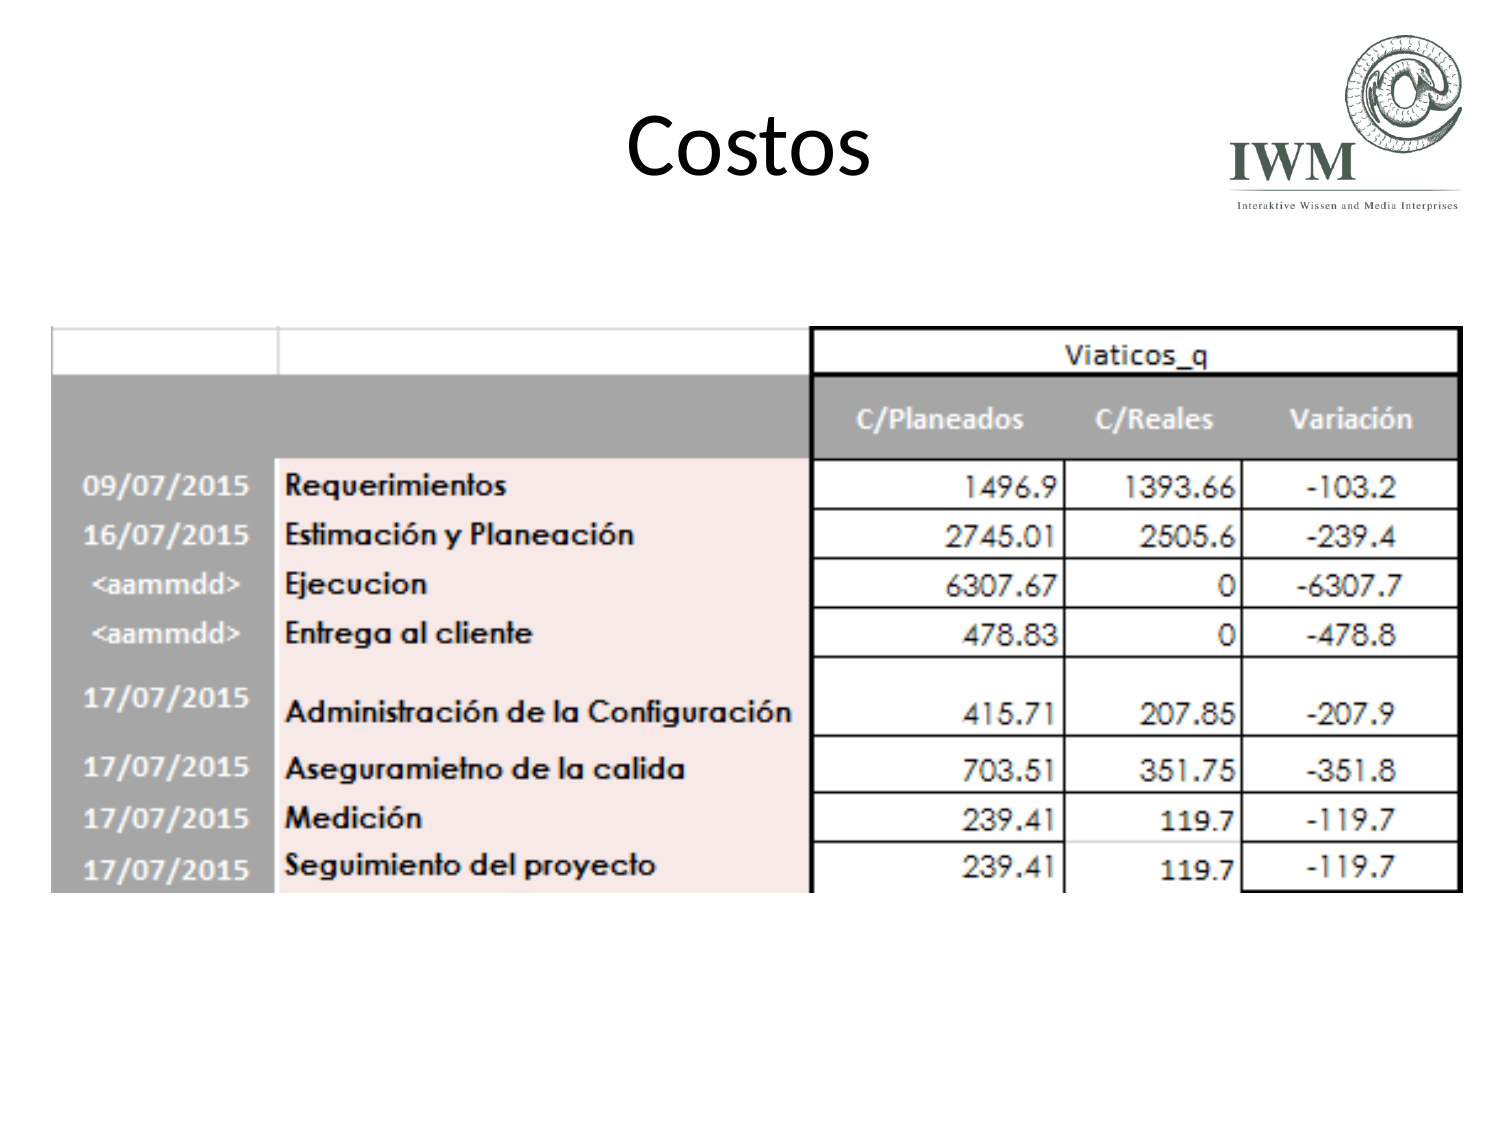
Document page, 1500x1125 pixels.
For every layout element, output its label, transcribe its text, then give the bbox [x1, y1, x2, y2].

picture [1230, 34, 1462, 212]
title Costos [75, 45, 1425, 233]
picture [51, 326, 1463, 893]
